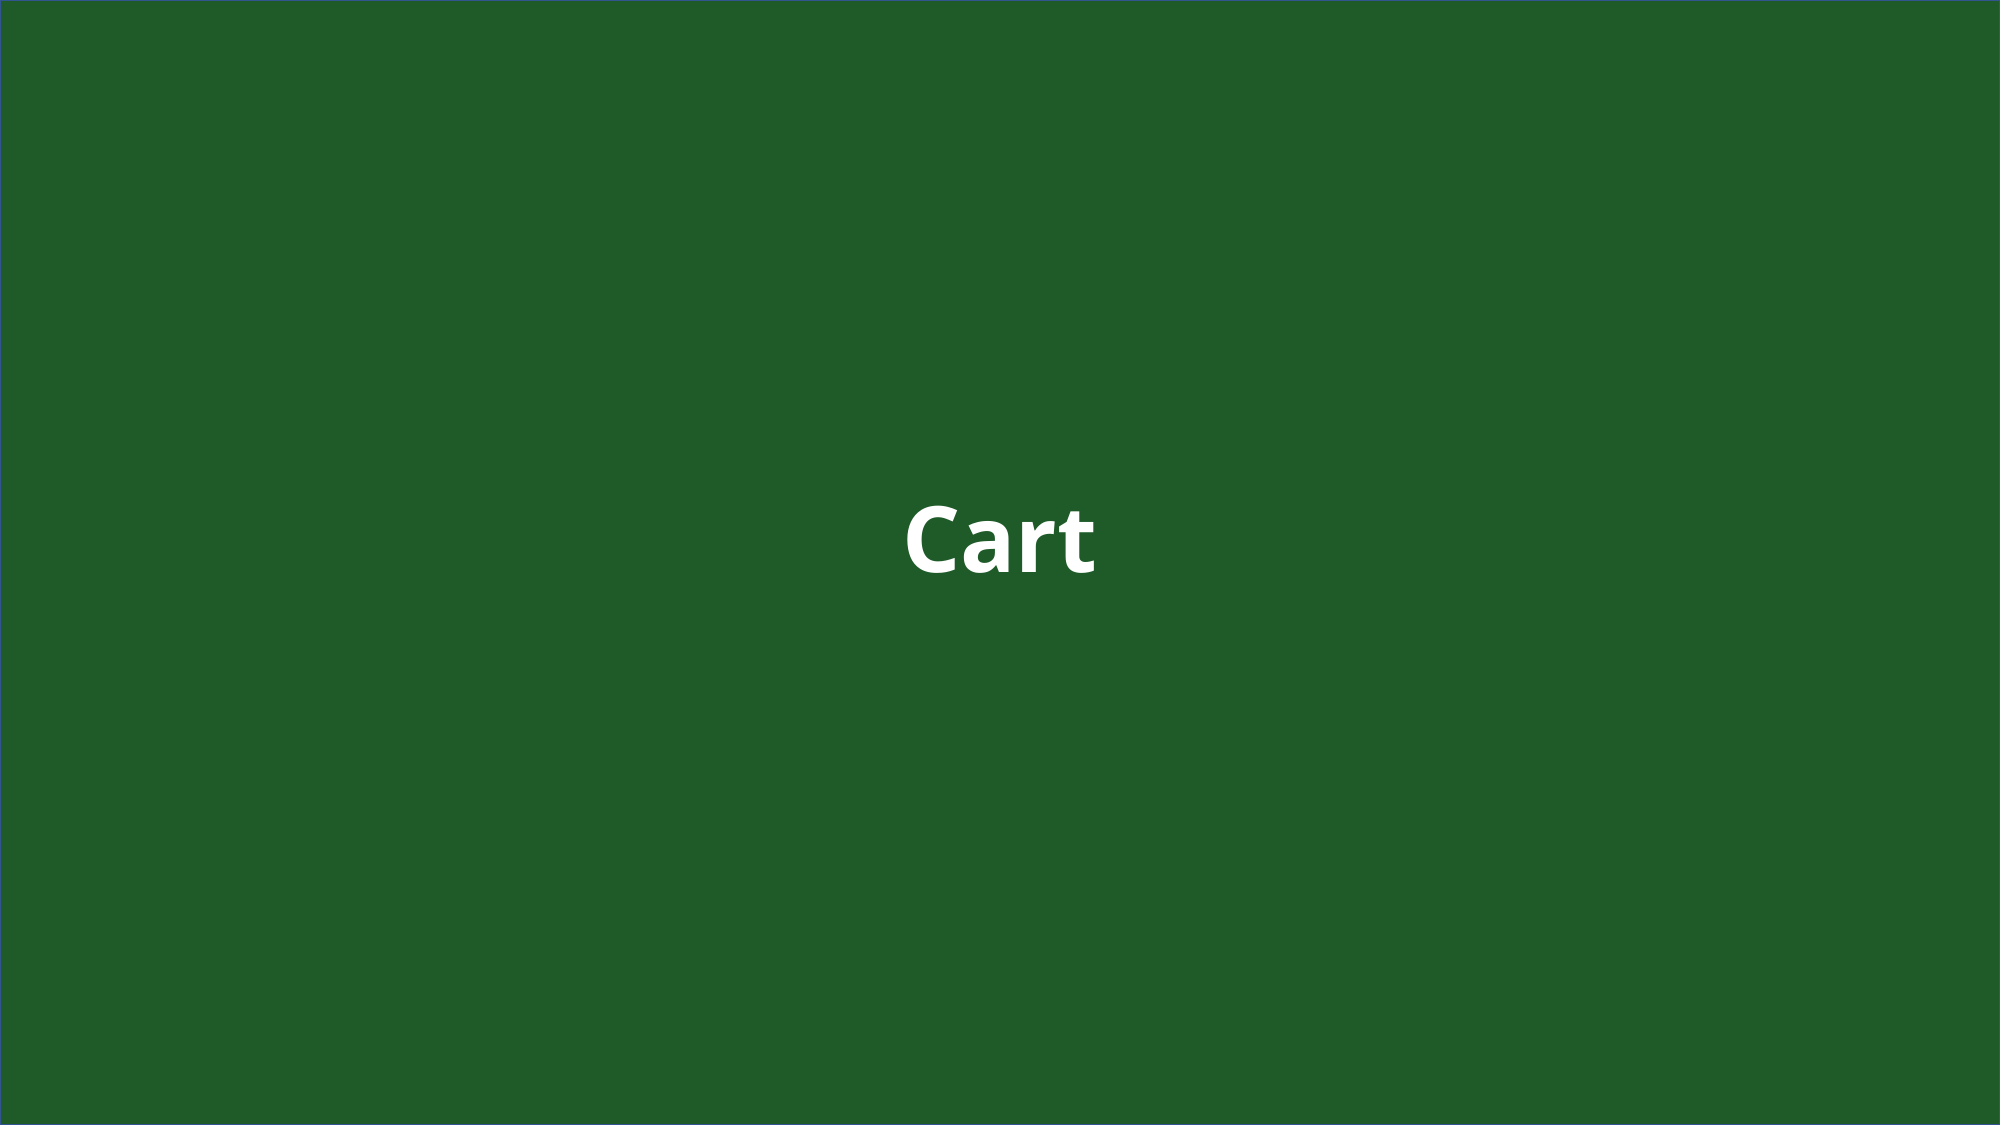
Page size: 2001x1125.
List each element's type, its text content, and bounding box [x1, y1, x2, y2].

text_box [0, 0, 2000, 1125]
text_box Cart [137, 433, 1863, 651]
